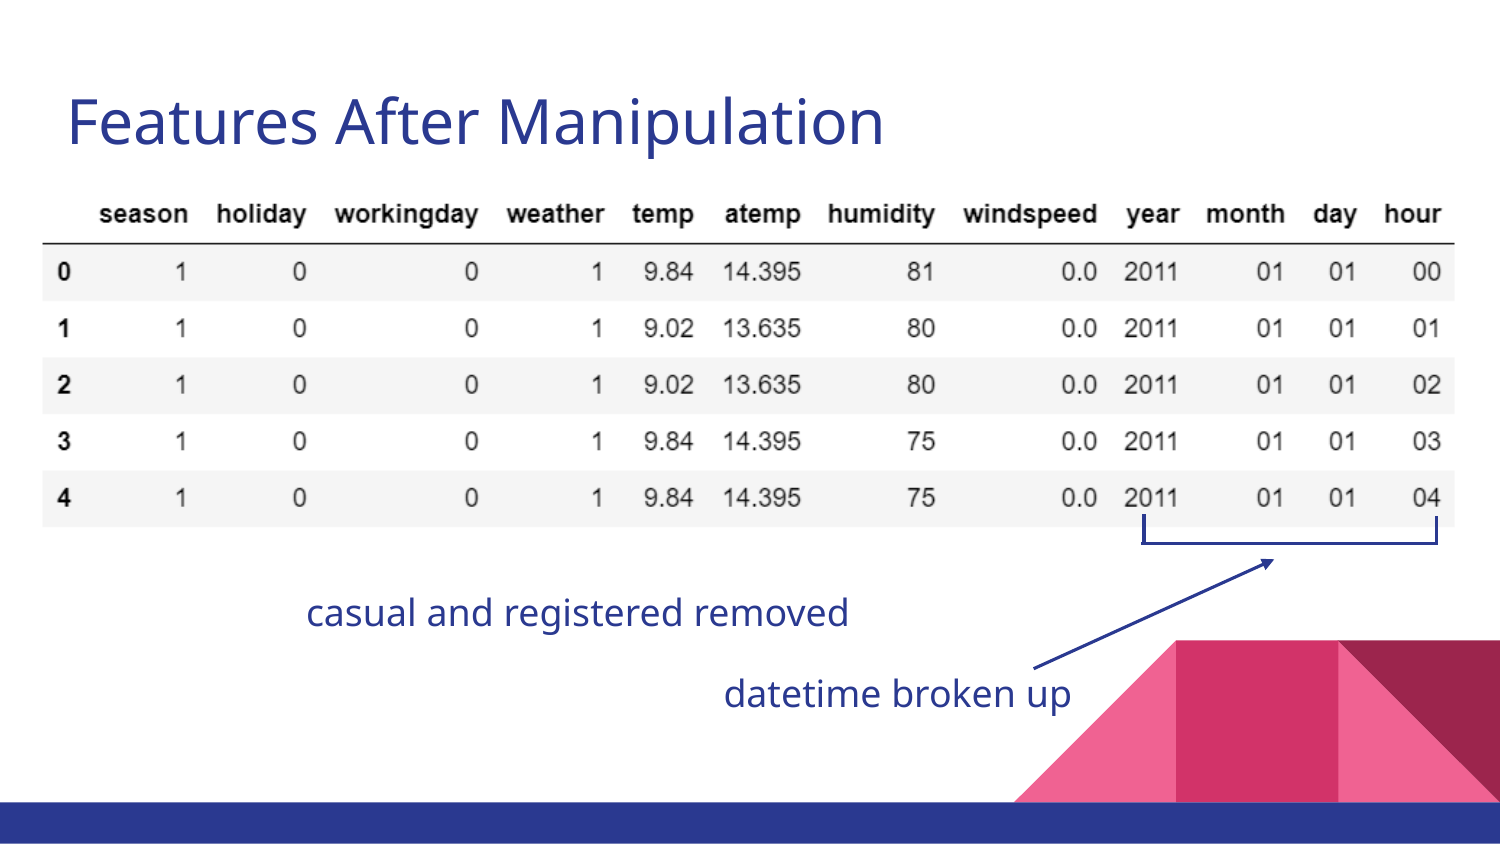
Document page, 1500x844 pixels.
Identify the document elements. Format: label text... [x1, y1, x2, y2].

text_box casual and registered removed [272, 573, 884, 654]
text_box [1033, 559, 1275, 670]
text_box datetime broken up [708, 654, 1125, 718]
picture [24, 191, 1476, 549]
title Features After Manipulation [51, 67, 1449, 167]
